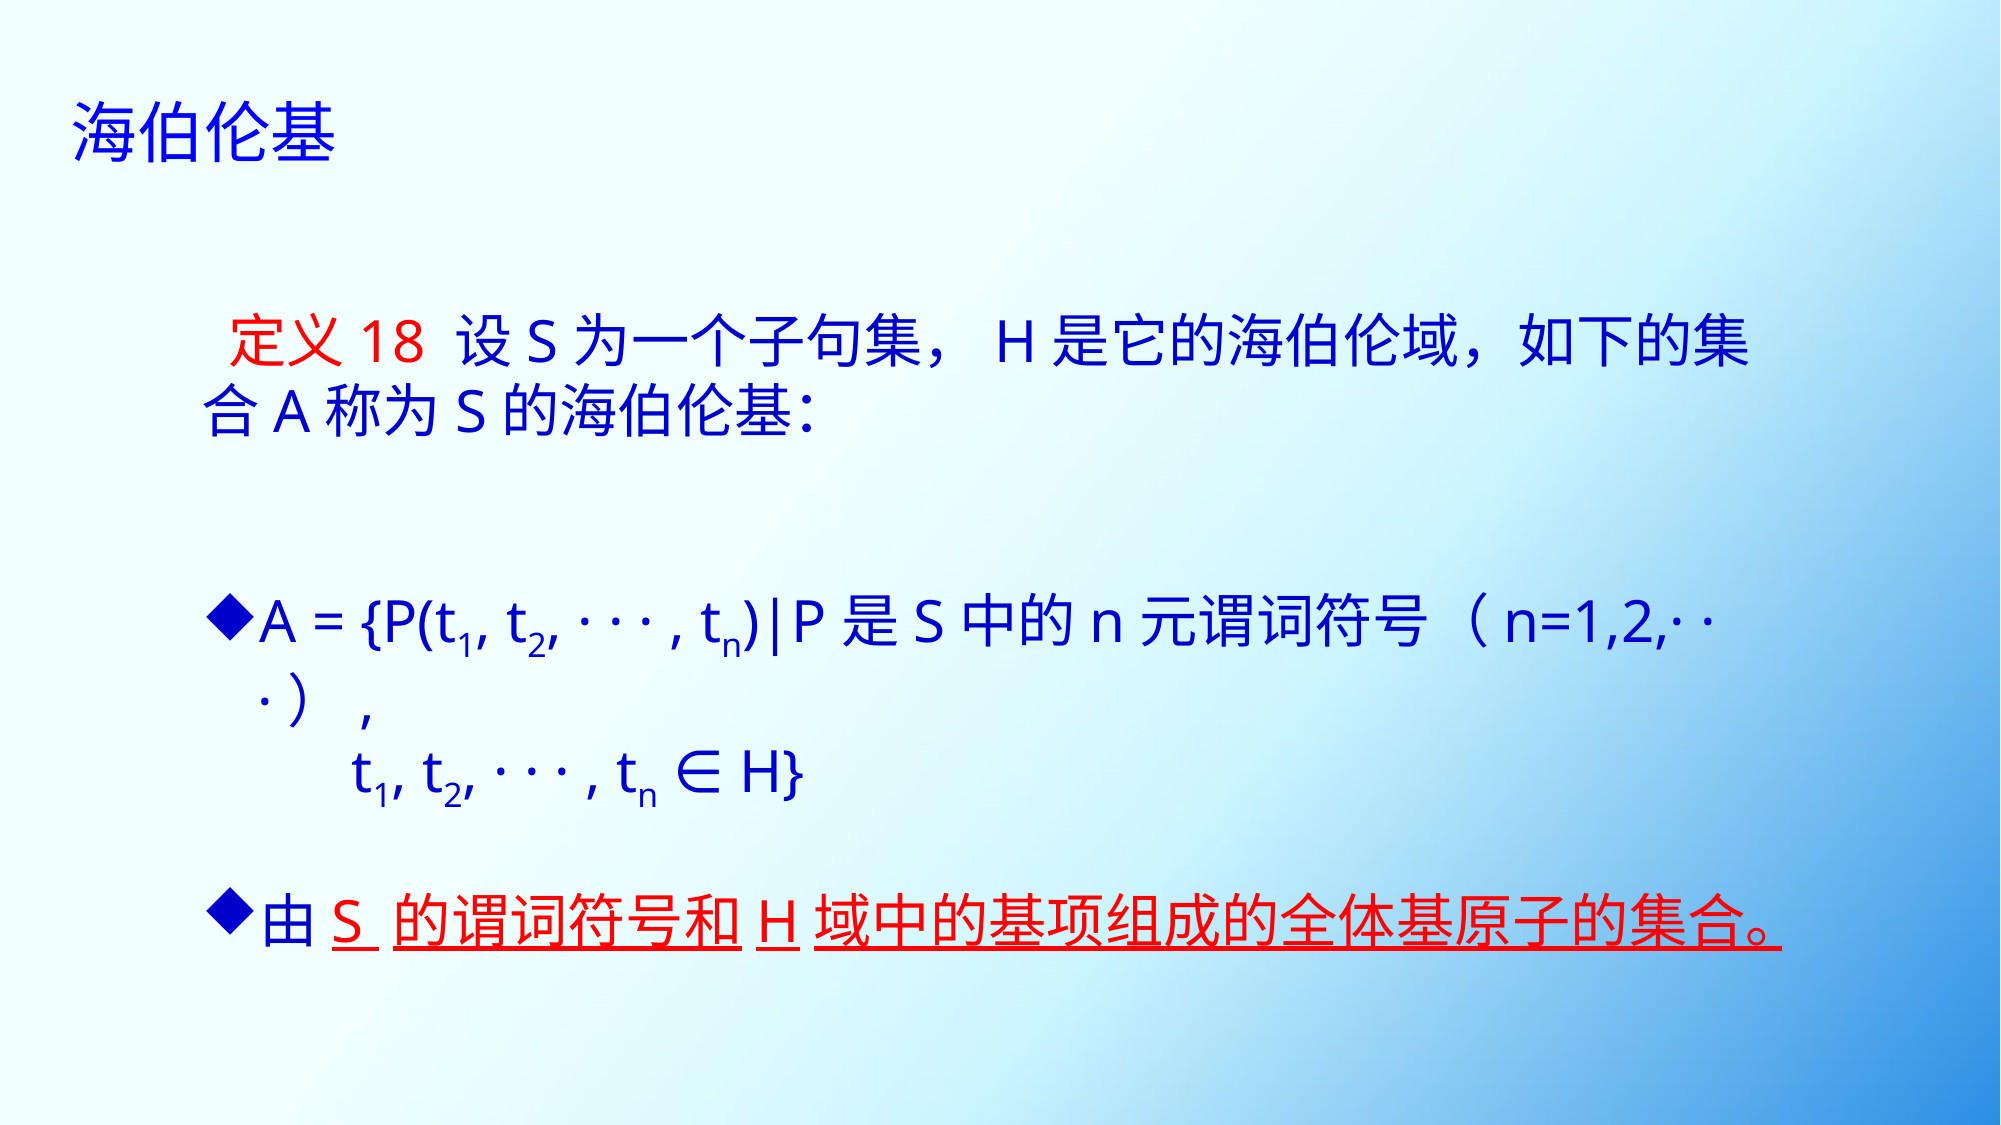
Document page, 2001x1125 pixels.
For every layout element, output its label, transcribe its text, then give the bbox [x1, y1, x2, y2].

slide_number [1412, 1042, 1863, 1103]
picture [0, 0, 2001, 1125]
title 海伯伦基 [55, 82, 1528, 190]
text_box 定义18 设S为一个子句集，H是它的海伯伦域，如下的集合A称为S的海伯伦基： A = {P(t1, t2, · · · , tn)|P是S中的n元谓词符号（n=1,2,· · ·）, t1, t2, · · · , tn ∈ H} 由S 的谓词符号和H域中的基项组成的全体基原子的集合。 [186, 227, 1803, 1032]
